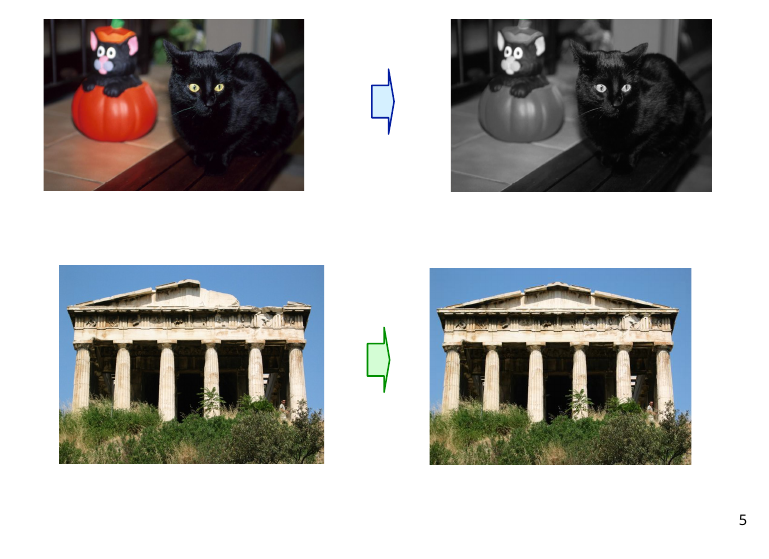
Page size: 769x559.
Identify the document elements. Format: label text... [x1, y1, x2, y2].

text_box [429, 268, 692, 465]
text_box [450, 19, 712, 192]
text_box [371, 69, 395, 134]
text_box [43, 19, 305, 191]
text_box [59, 265, 325, 465]
text_box [367, 327, 390, 393]
text_box 5 [736, 509, 750, 529]
